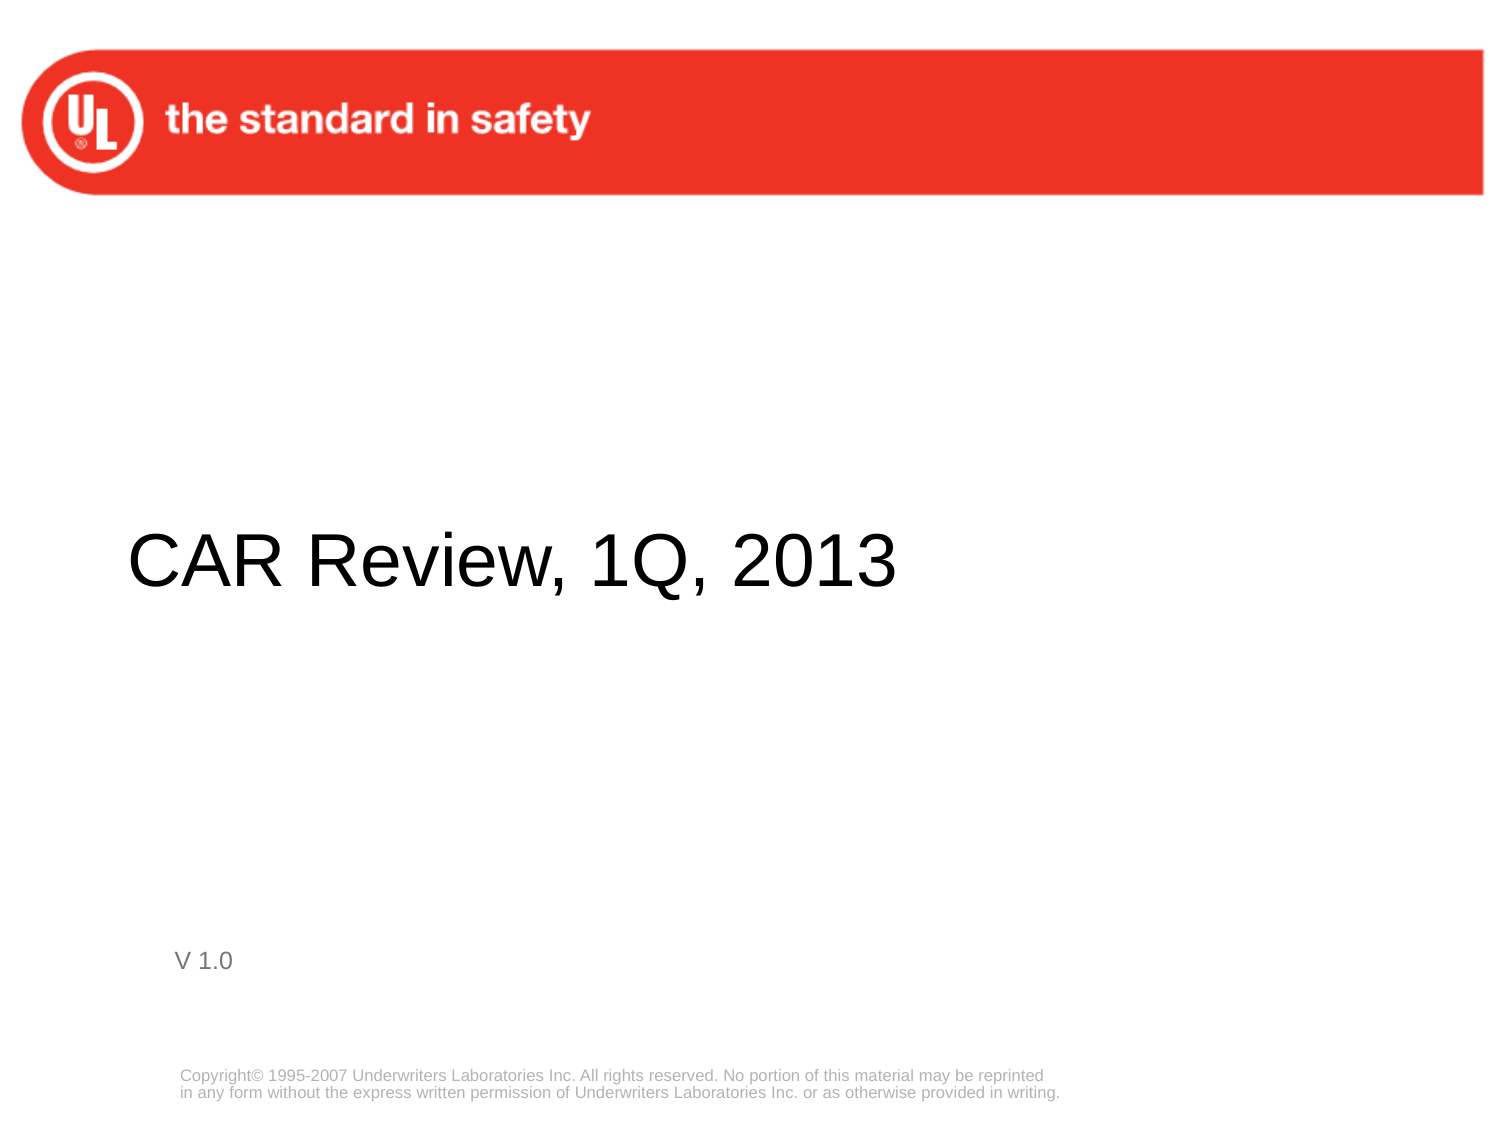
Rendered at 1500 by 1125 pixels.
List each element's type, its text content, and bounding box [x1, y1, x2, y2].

picture [0, 32, 1500, 205]
text_box V 1.0 [159, 937, 1425, 983]
title CAR Review, 1Q, 2013 [112, 462, 1350, 650]
